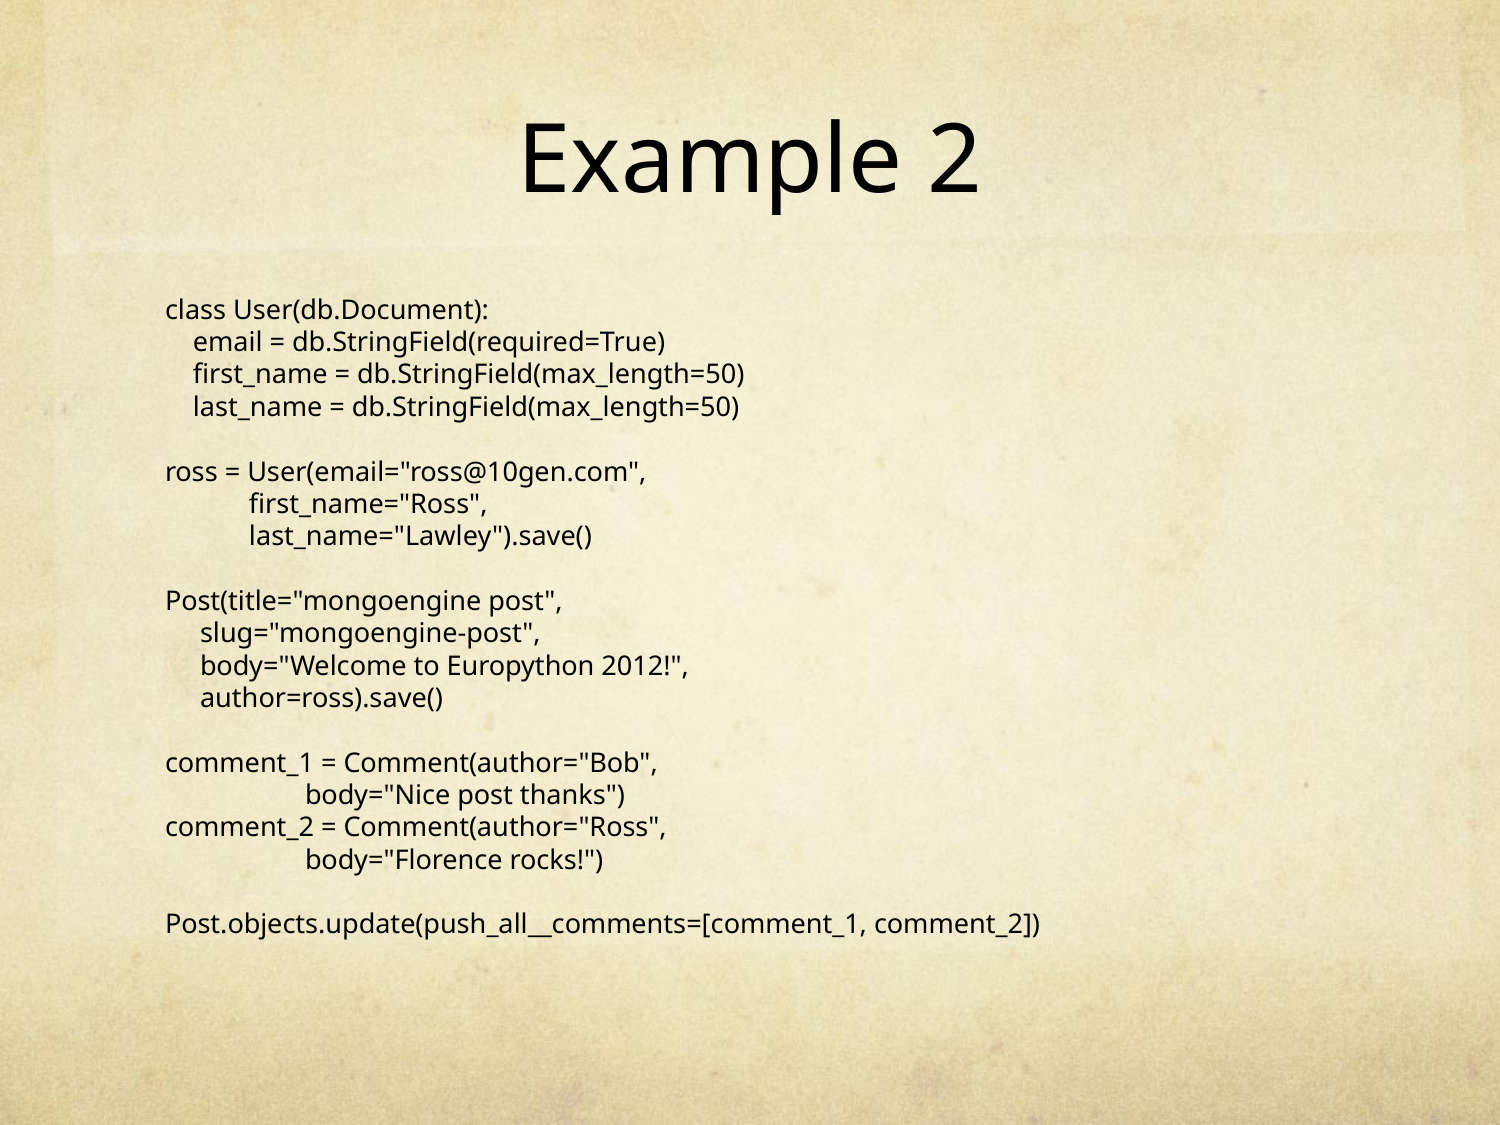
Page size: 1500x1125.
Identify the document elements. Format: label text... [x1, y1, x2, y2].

list class User(db.Document): email = db.StringField(required=True) first_name = db.StringField(max_length=50) last_name = db.StringField(max_length=50) ross = User(email="ross@10gen.com", first_name="Ross", last_name="Lawley").save() Post(title="mongoengine post", slug="mongoengine-post", body="Welcome to Europython 2012!", author=ross).save() comment_1 = Comment(author="Bob", body="Nice post thanks") comment_2 = Comment(author="Ross", body="Florence rocks!") Post.objects.update(push_all__comments=[comment_1, comment_2]) [150, 284, 1350, 950]
picture [0, 0, 1500, 1125]
title Example 2 [150, 82, 1350, 225]
